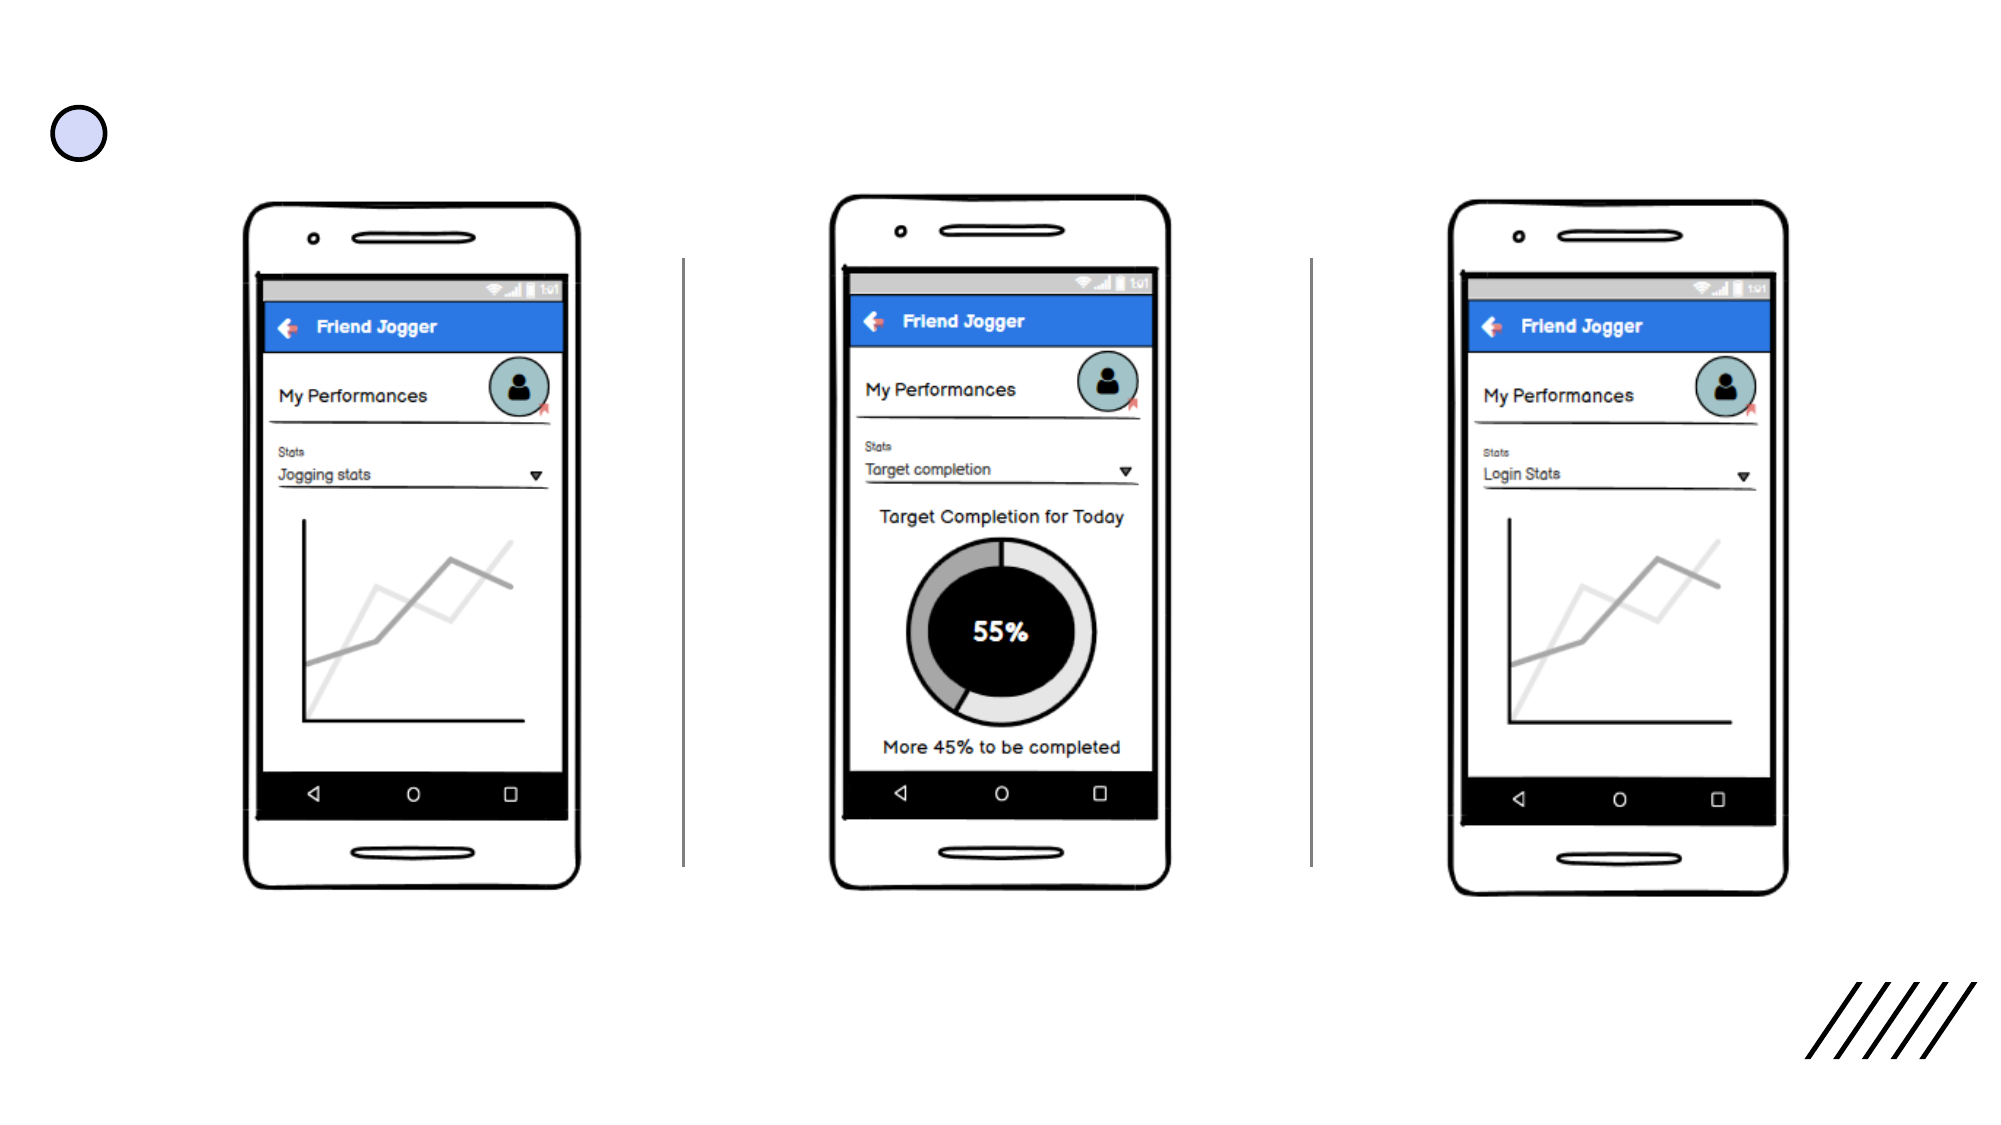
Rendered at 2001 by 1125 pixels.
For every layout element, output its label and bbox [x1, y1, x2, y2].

picture [1424, 175, 1823, 931]
picture [217, 173, 609, 929]
picture [801, 173, 1199, 929]
